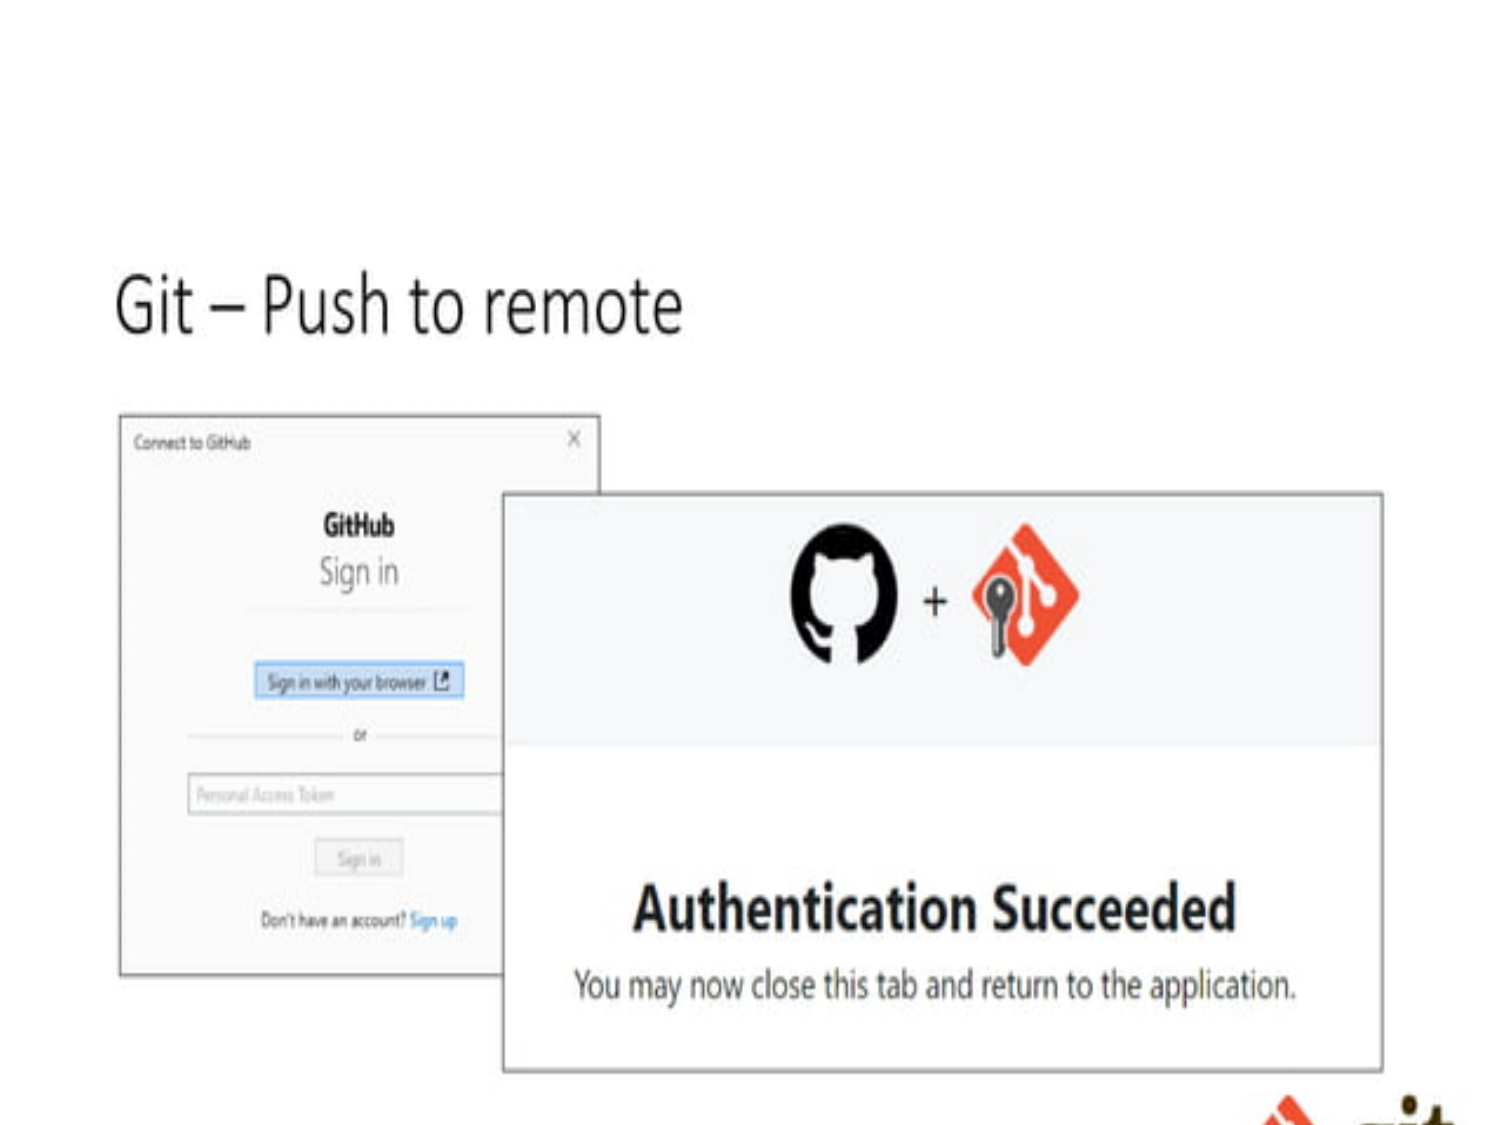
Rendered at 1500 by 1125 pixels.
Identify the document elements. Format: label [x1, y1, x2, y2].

picture [0, 139, 1500, 1125]
